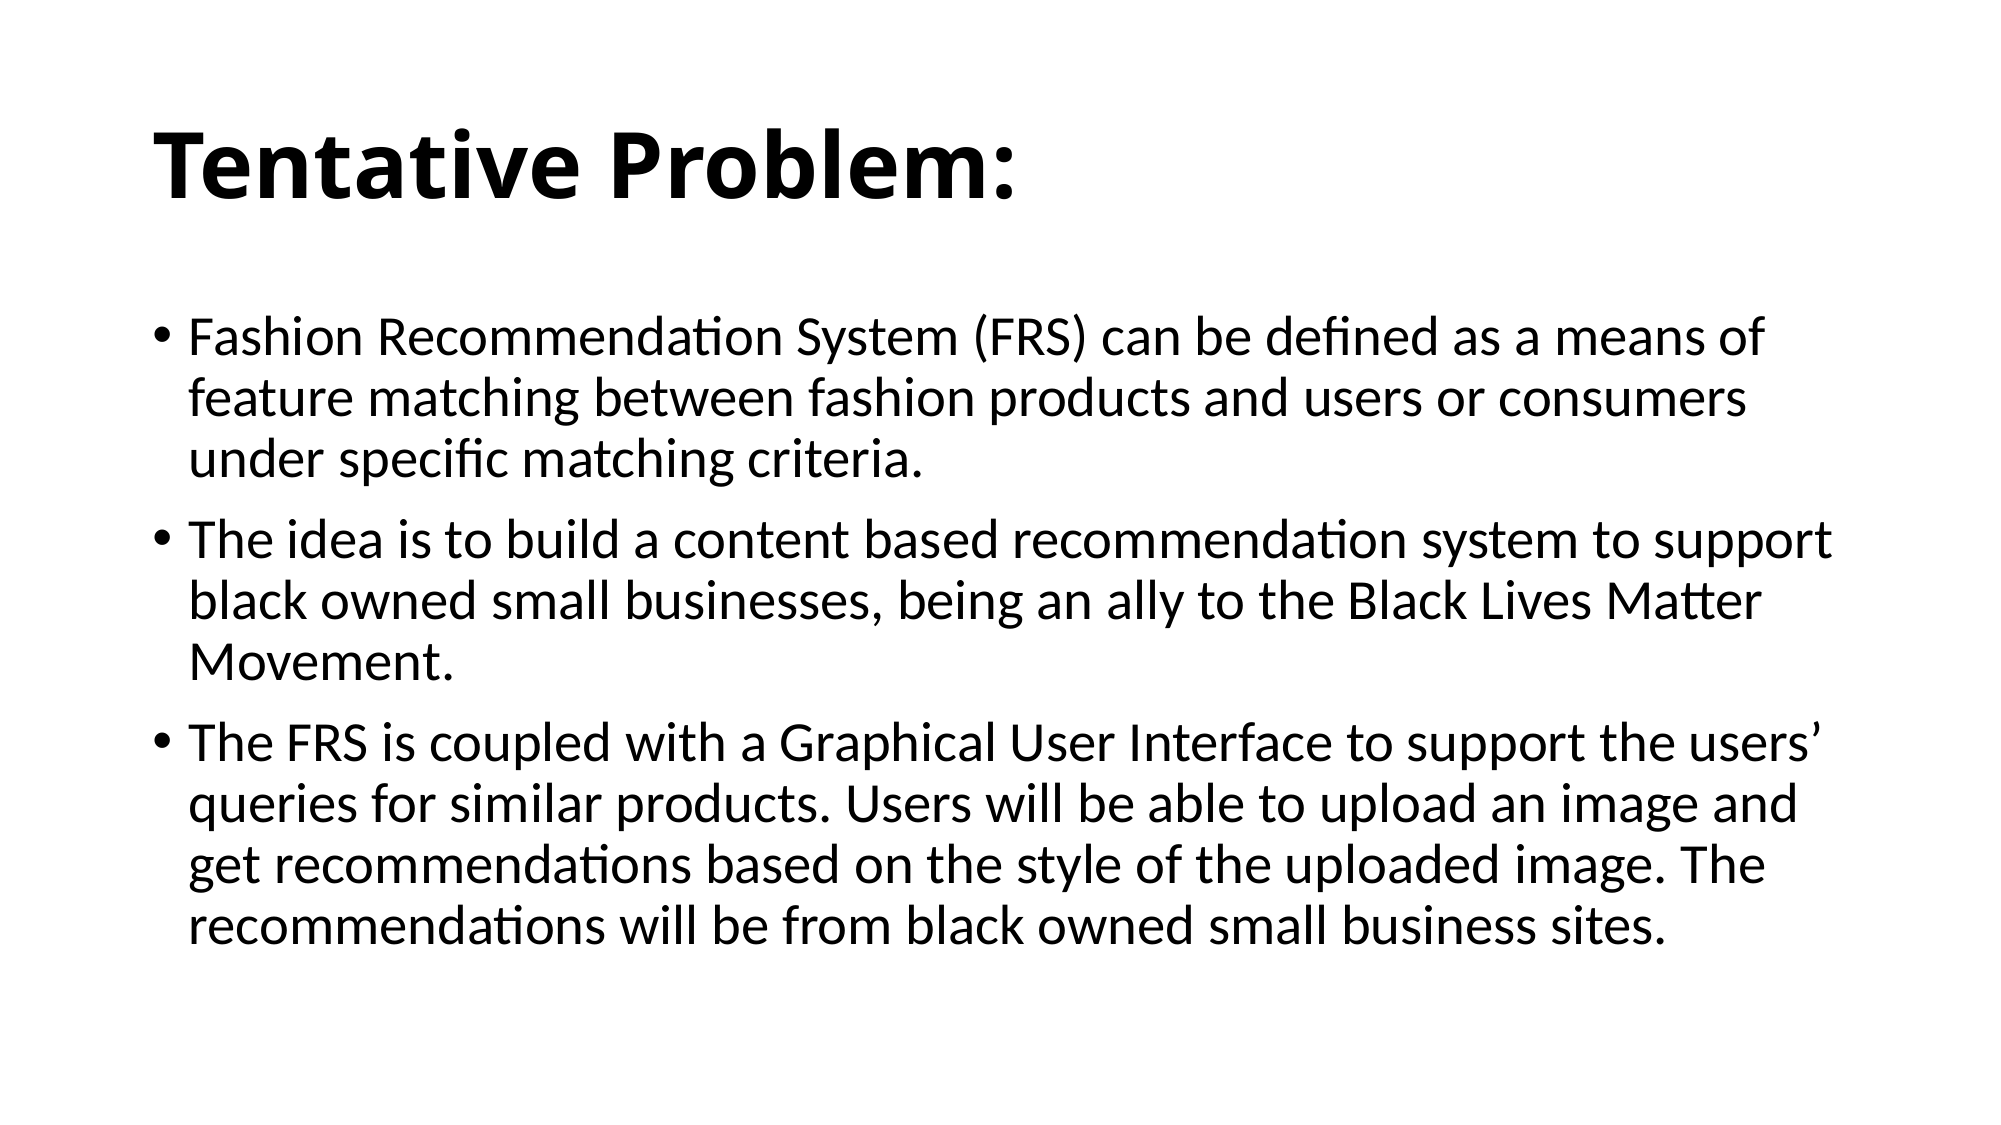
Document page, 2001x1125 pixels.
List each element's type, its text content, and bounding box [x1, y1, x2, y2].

list Fashion Recommendation System (FRS) can be defined as a means of feature matching between fashion products and users or consumers under specific matching criteria. The idea is to build a content based recommendation system to support black owned small businesses, being an ally to the Black Lives Matter Movement. The FRS is coupled with a Graphical User Interface to support the users’ queries for similar products. Users will be able to upload an image and get recommendations based on the style of the uploaded image. The recommendations will be from black owned small business sites. [137, 299, 1863, 1014]
title Tentative Problem: [137, 59, 1863, 278]
